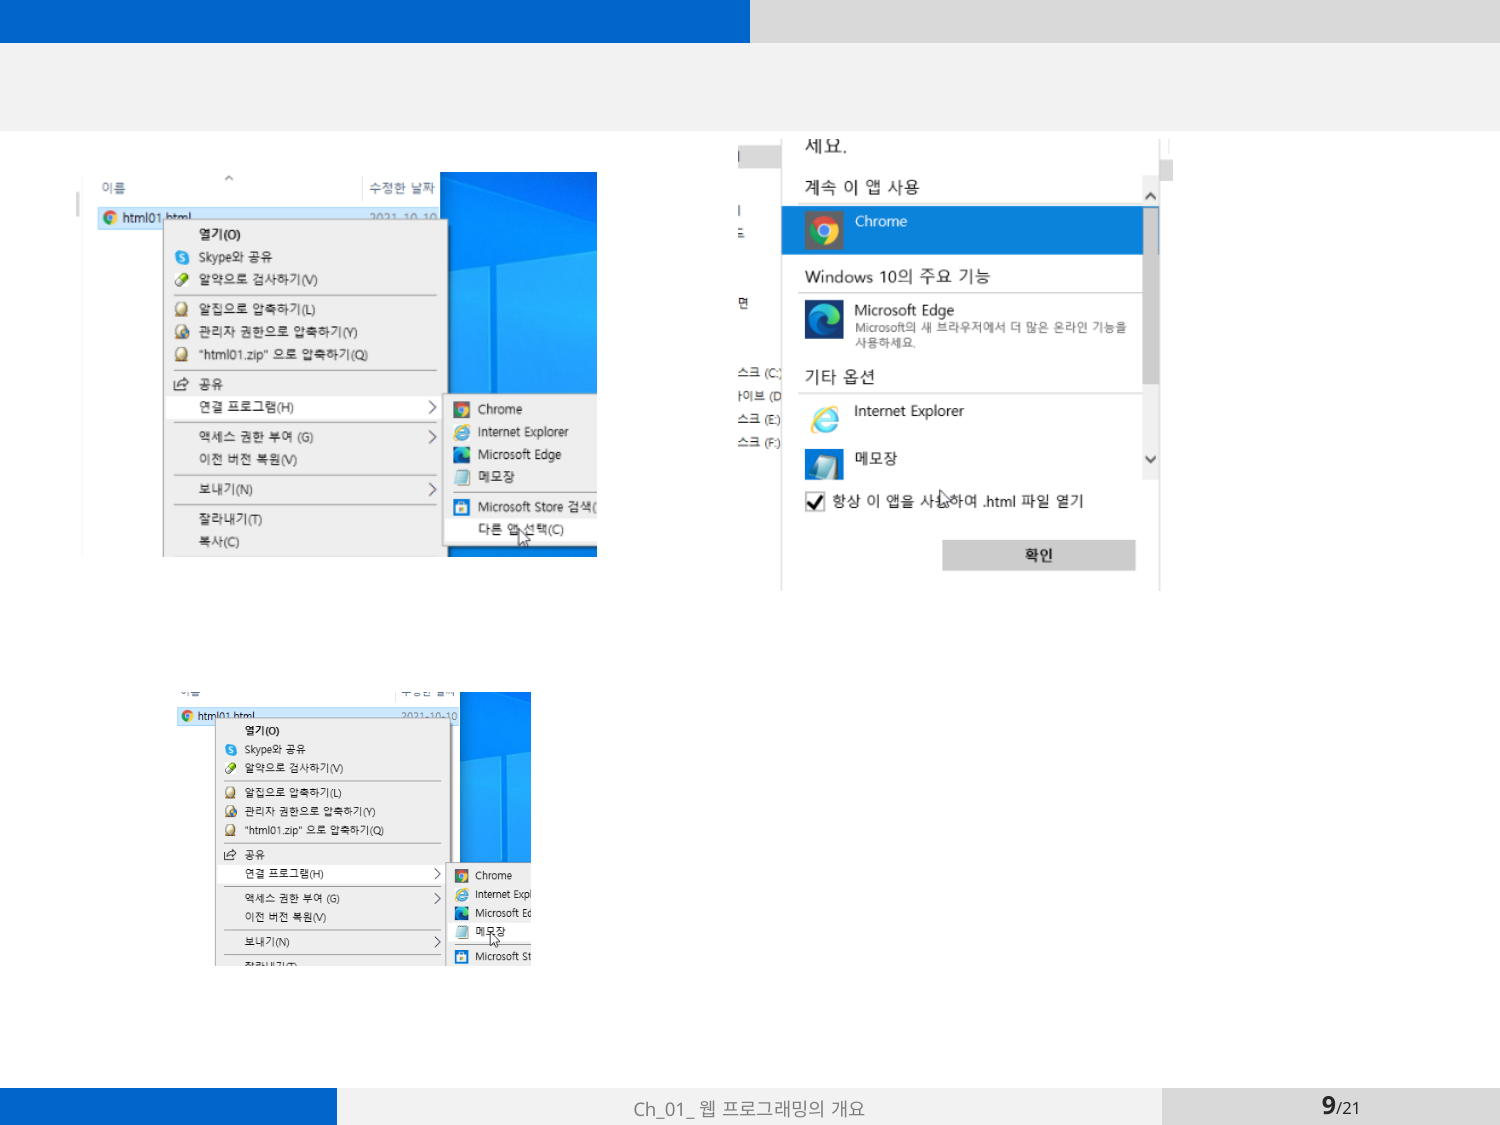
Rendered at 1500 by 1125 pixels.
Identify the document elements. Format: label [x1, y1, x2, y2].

picture [170, 692, 531, 966]
picture [76, 172, 598, 558]
picture [737, 138, 1173, 591]
